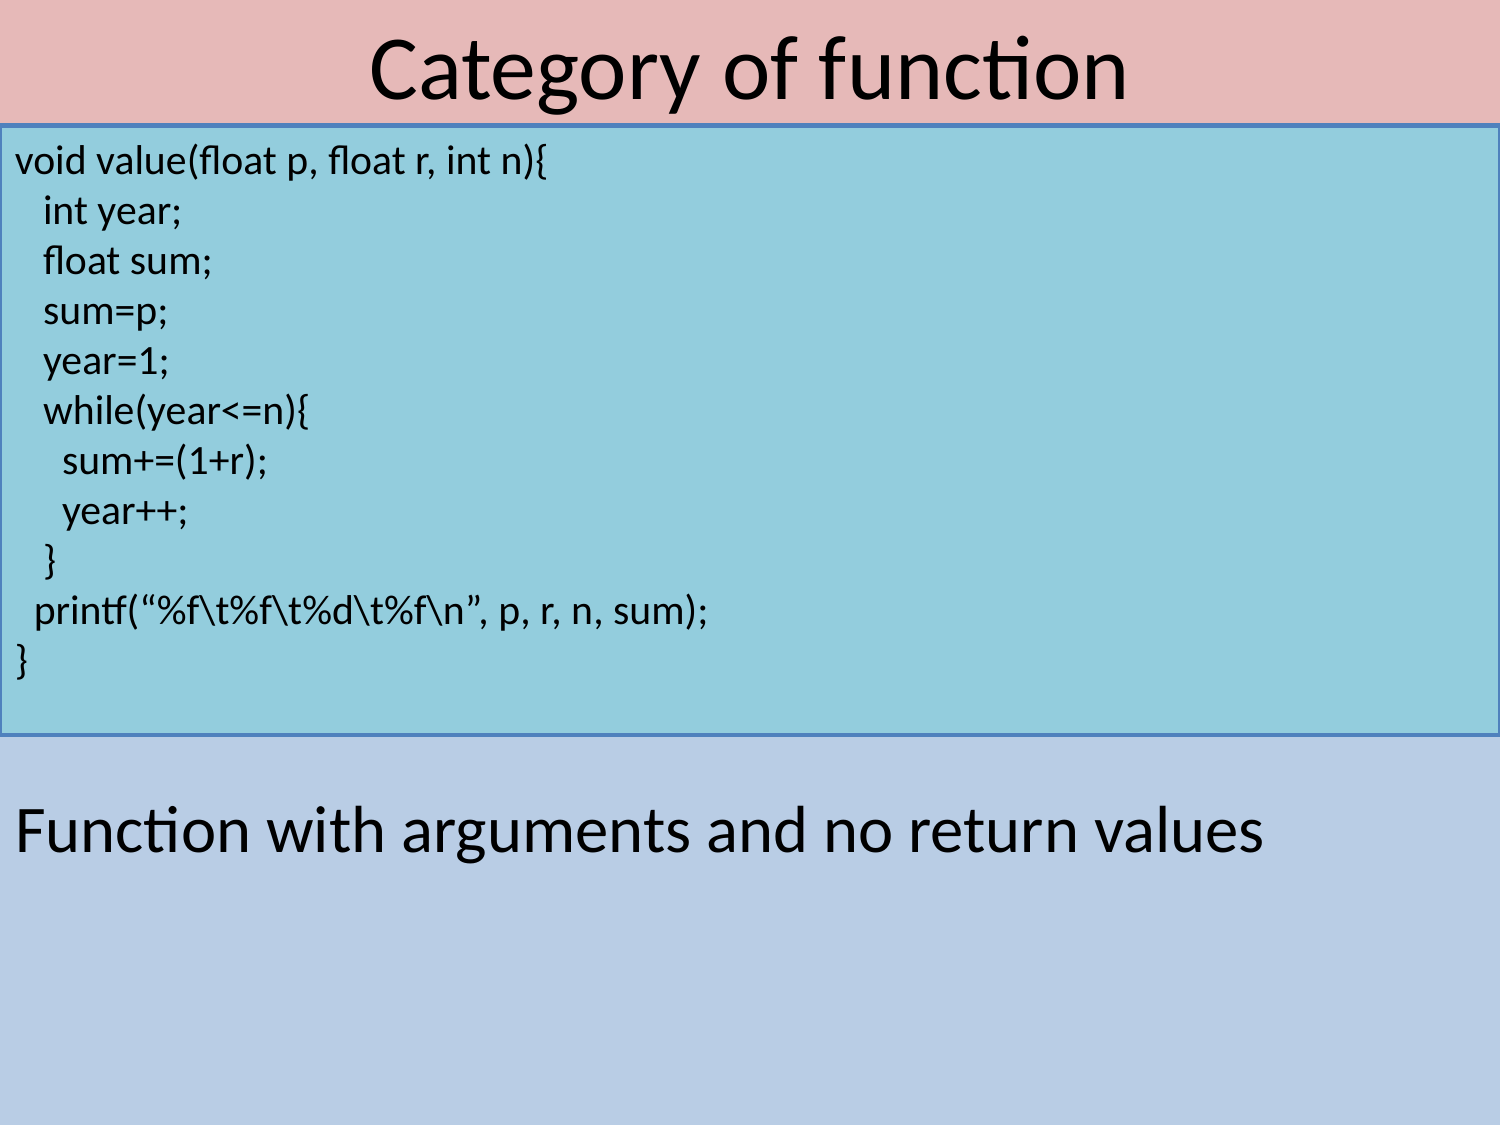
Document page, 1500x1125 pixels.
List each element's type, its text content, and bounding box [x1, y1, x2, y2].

title Category of function [0, 0, 1500, 123]
text_box void value(float p, float r, int n){ int year; float sum; sum=p; year=1; while(year<=n){ sum+=(1+r); year++; } printf(“%f\t%f\t%d\t%f\n”, p, r, n, sum); } [0, 123, 1500, 737]
list Function with arguments and no return values [0, 737, 1500, 1125]
